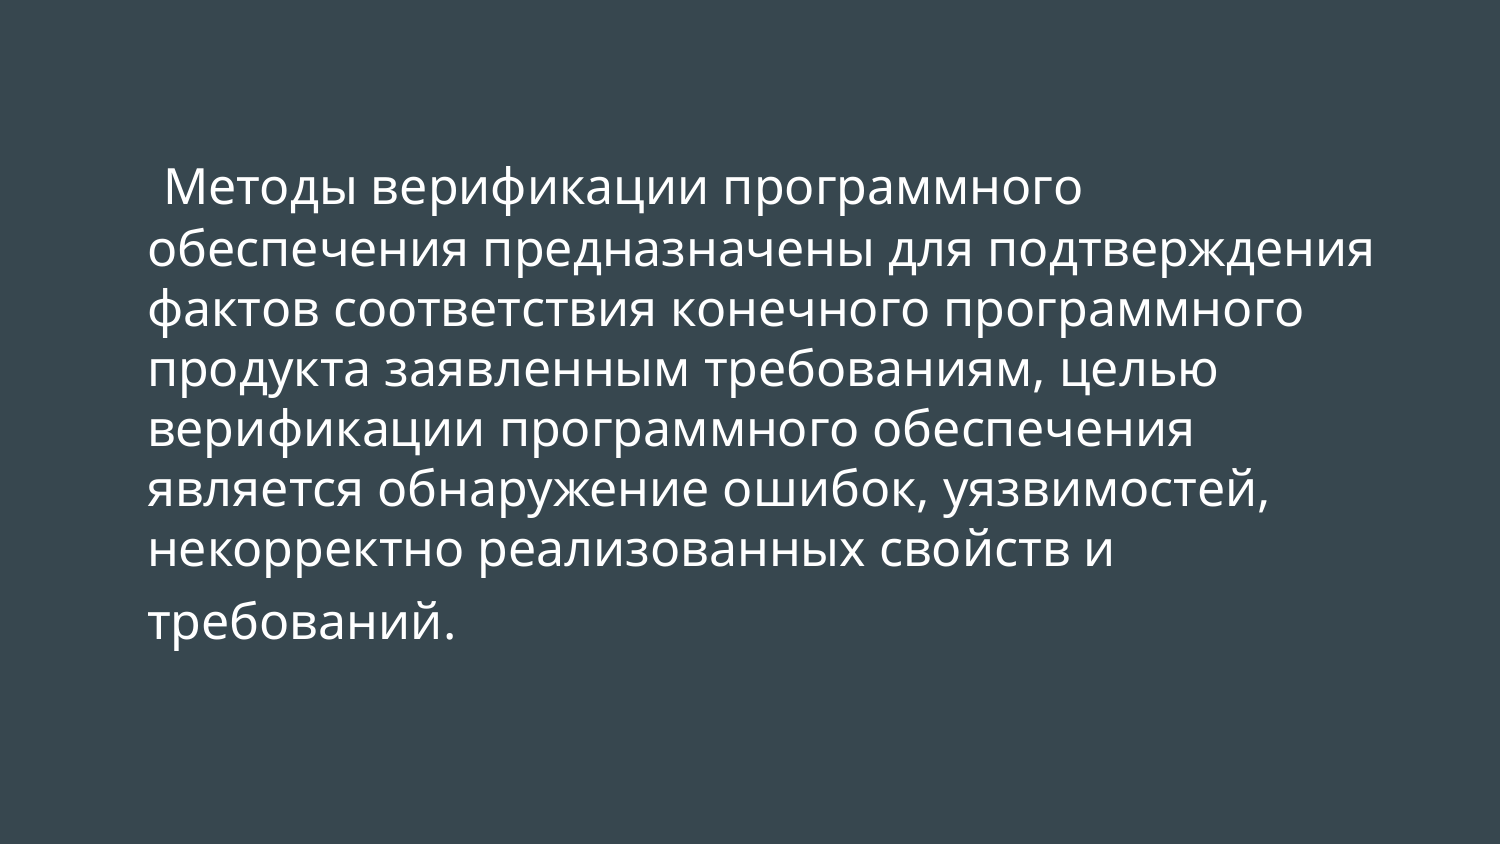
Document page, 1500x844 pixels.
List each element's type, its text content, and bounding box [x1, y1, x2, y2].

title Методы верификации программного обеспечения предназначены для подтверждения фактов соответствия конечного программного продукта заявленным требованиям, целью верификации программного обеспечения является обнаружение ошибок, уязвимостей, некорректно реализованных свойств и требований. [131, 126, 1431, 394]
